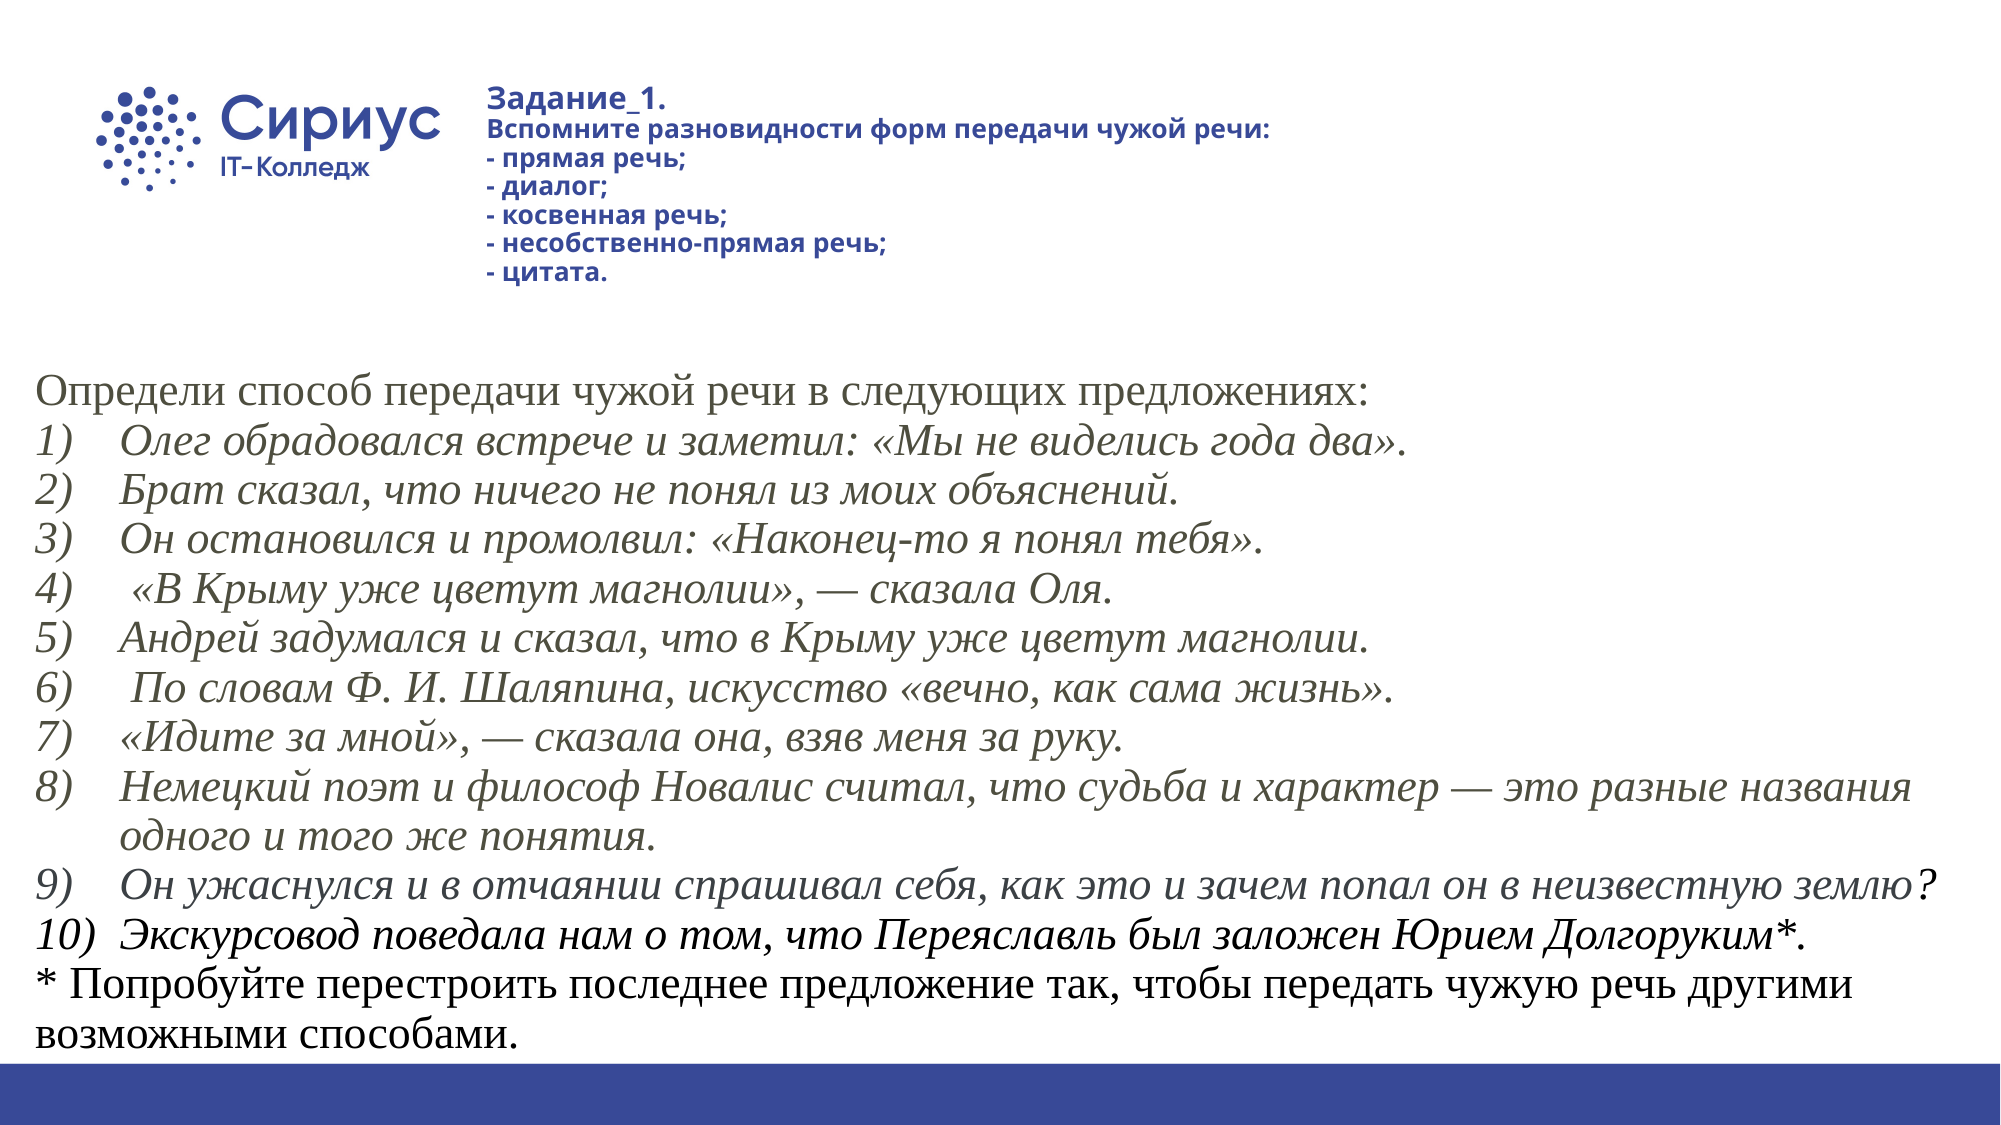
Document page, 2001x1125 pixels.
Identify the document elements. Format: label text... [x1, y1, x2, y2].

text_box [44, 515, 1972, 1056]
picture [0, 0, 2001, 1125]
list Определи способ передачи чужой речи в следующих предложениях: Олег обрадовался встрече и заметил: «Мы не виделись года два». Брат сказал, что ничего не понял из моих объяснений. Он остановился и промолвил: «Наконец-то я понял тебя». «В Крыму уже цветут магнолии», — сказала Оля. Андрей задумался и сказал, что в Крыму уже цветут магнолии. По словам Ф. И. Шаляпина, искусство «вечно, как сама жизнь». «Идите за мной», — сказала она, взяв меня за руку. Немецкий поэт и философ Новалис считал, что судьба и характер — это разные названия одного и того же понятия. Он ужаснулся и в отчаянии спрашивал себя, как это и зачем попал он в неизвестную землю? Экскурсовод поведала нам о том, что Переяславль был заложен Юрием Долгоруким*. * Попробуйте перестроить последнее предложение так, чтобы передать чужую речь другими возможными способами. [20, 358, 1972, 973]
title Задание_1. Вспомните разновидности форм передачи чужой речи: - прямая речь; - диалог; - косвенная речь; - несобственно-прямая речь; - цитата. [471, 73, 2000, 296]
